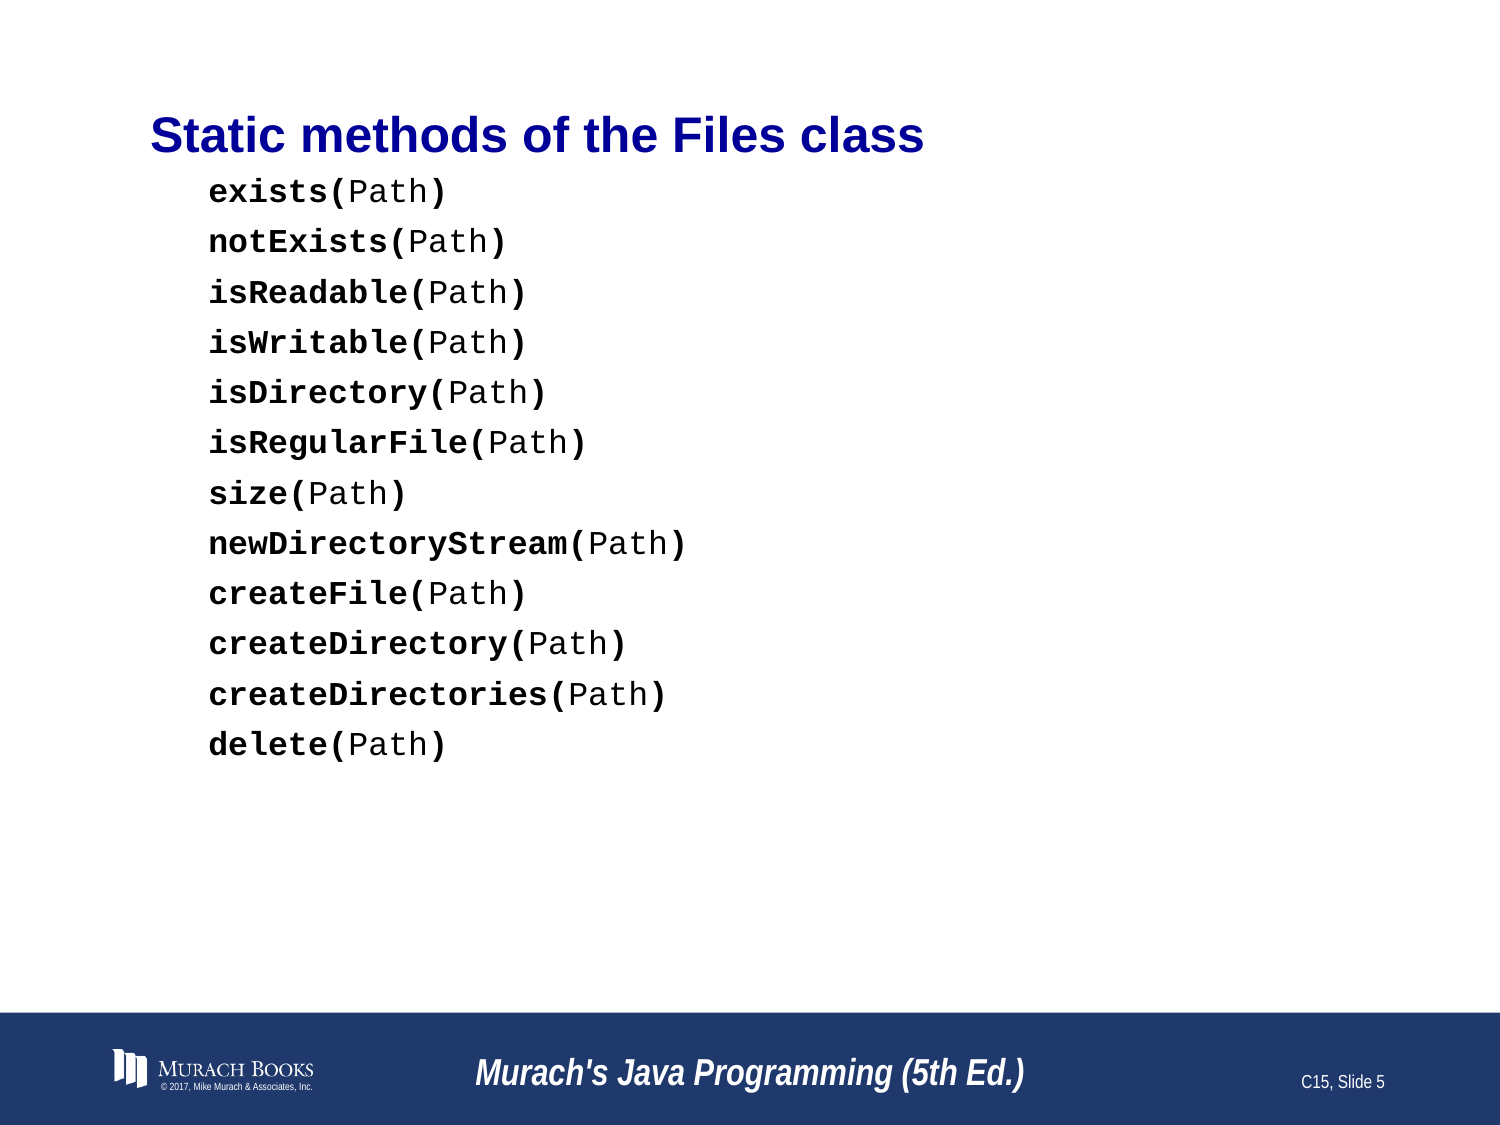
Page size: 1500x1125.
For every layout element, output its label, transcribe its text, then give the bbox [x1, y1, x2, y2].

title Static methods of the Files class [150, 102, 1350, 164]
footer © 2017, Mike Murach & Associates, Inc. [12, 1025, 463, 1100]
slide_number Murach's Java Programming (5th Ed.) [463, 1025, 1050, 1100]
slide_number C15, Slide 5 [1087, 1025, 1400, 1100]
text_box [151, 174, 1350, 779]
